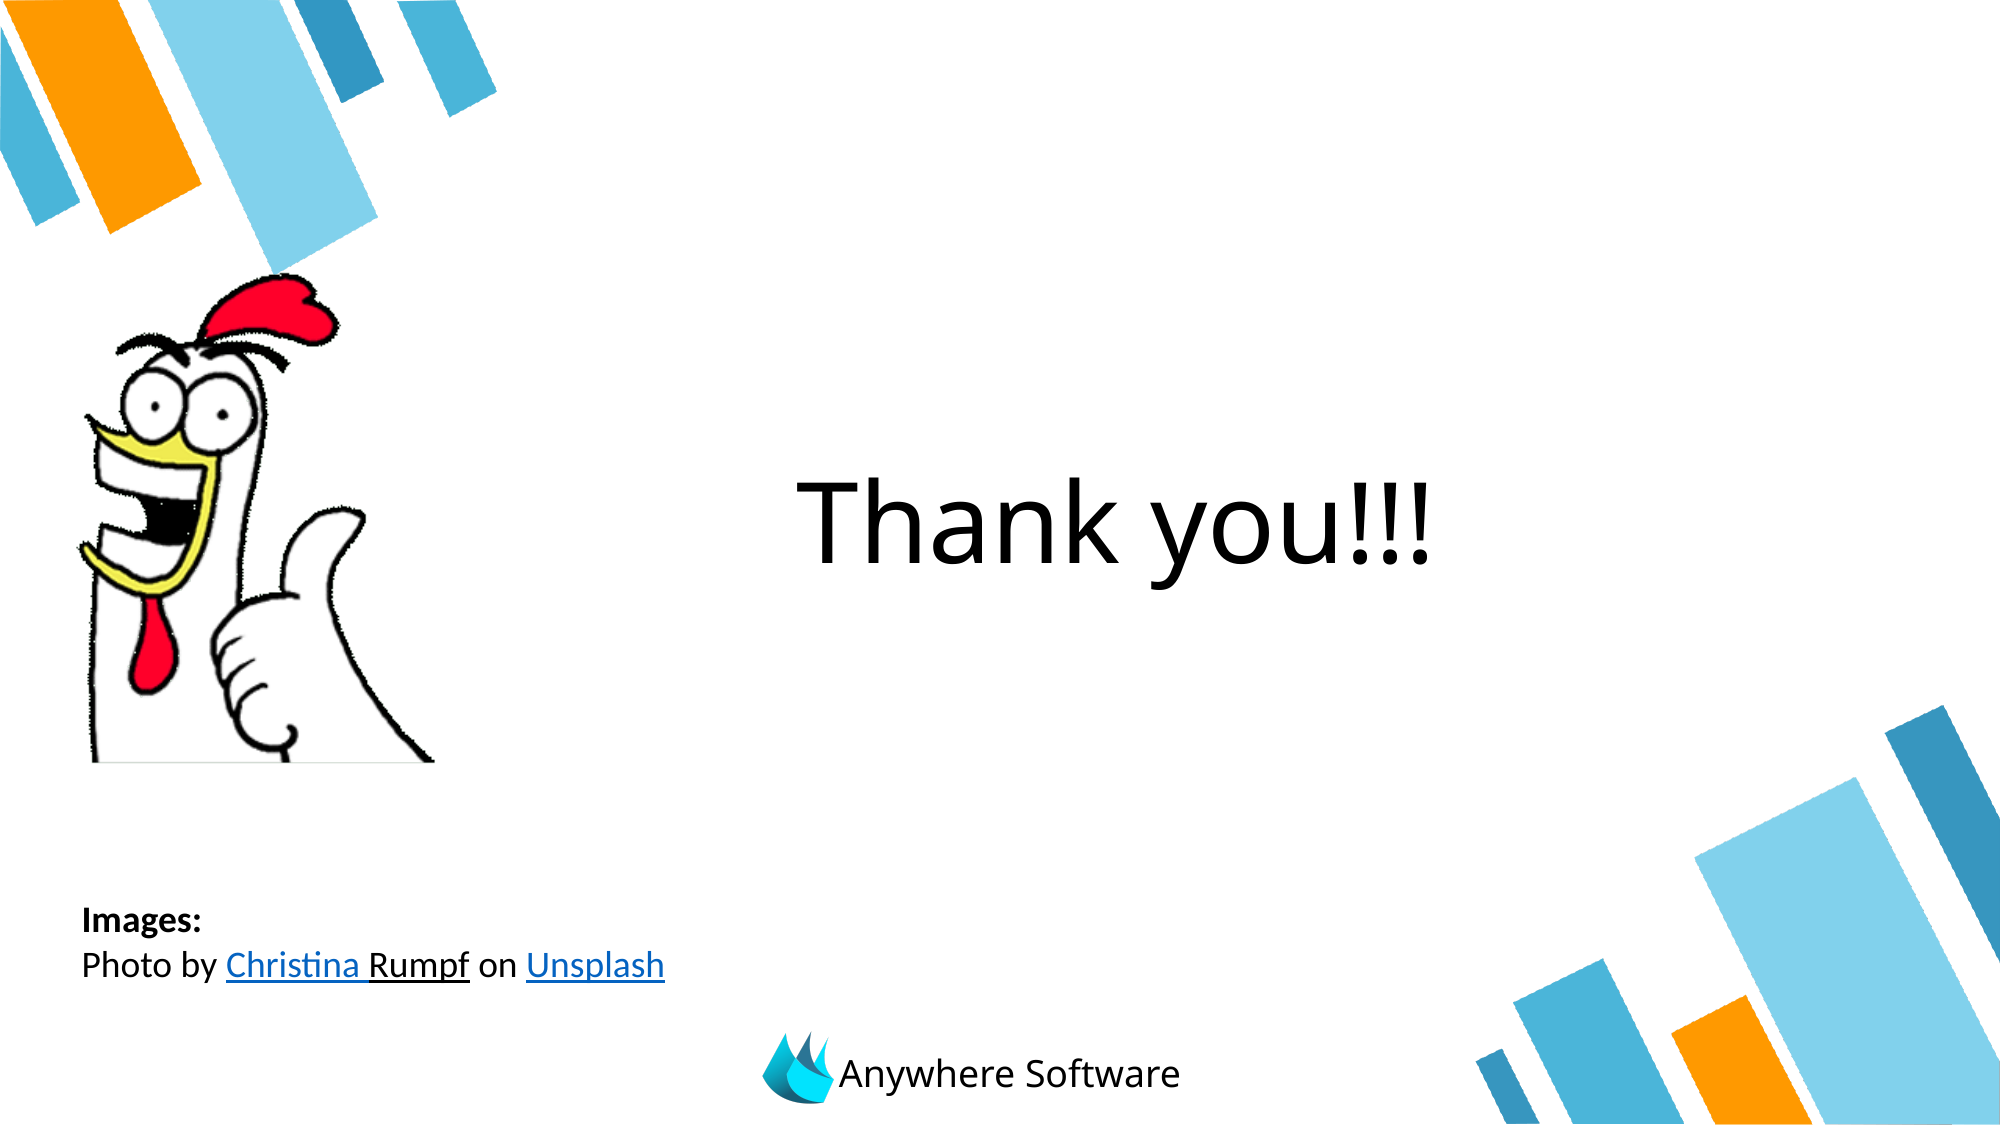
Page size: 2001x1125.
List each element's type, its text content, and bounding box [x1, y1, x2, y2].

text_box Images: Photo by Christina Rumpf on Unsplash [66, 887, 1090, 993]
text_box Thank you!!! [616, 443, 1617, 593]
picture [0, 0, 2000, 1125]
